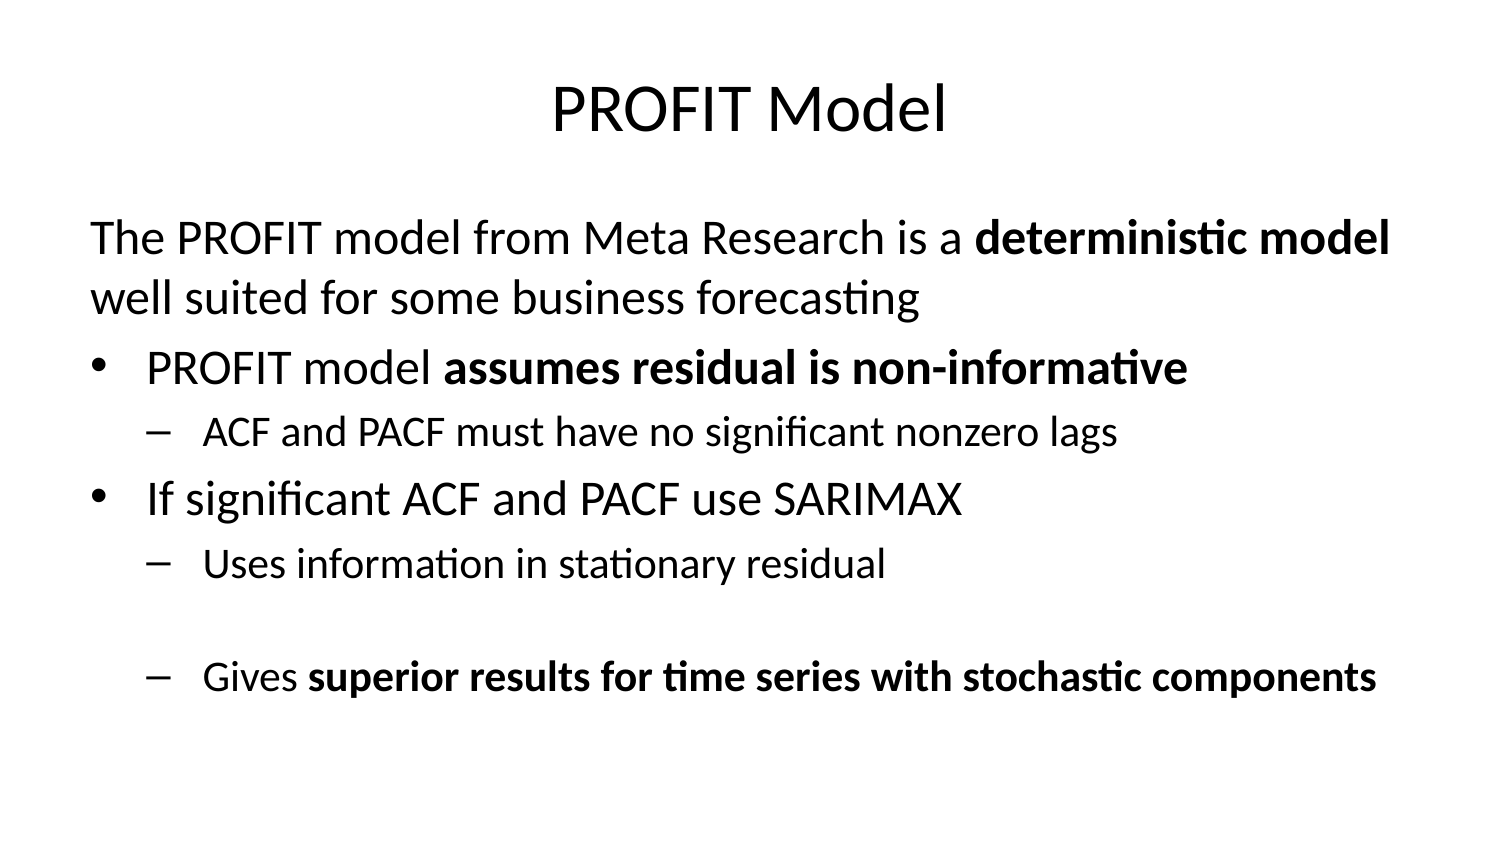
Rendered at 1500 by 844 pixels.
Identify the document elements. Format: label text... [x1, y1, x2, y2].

list The PROFIT model from Meta Research is a deterministic model well suited for some business forecasting PROFIT model assumes residual is non-informative ACF and PACF must have no significant nonzero lags If significant ACF and PACF use SARIMAX Uses information in stationary residual Gives superior results for time series with stochastic components [75, 196, 1425, 754]
title PROFIT Model [75, 33, 1425, 175]
